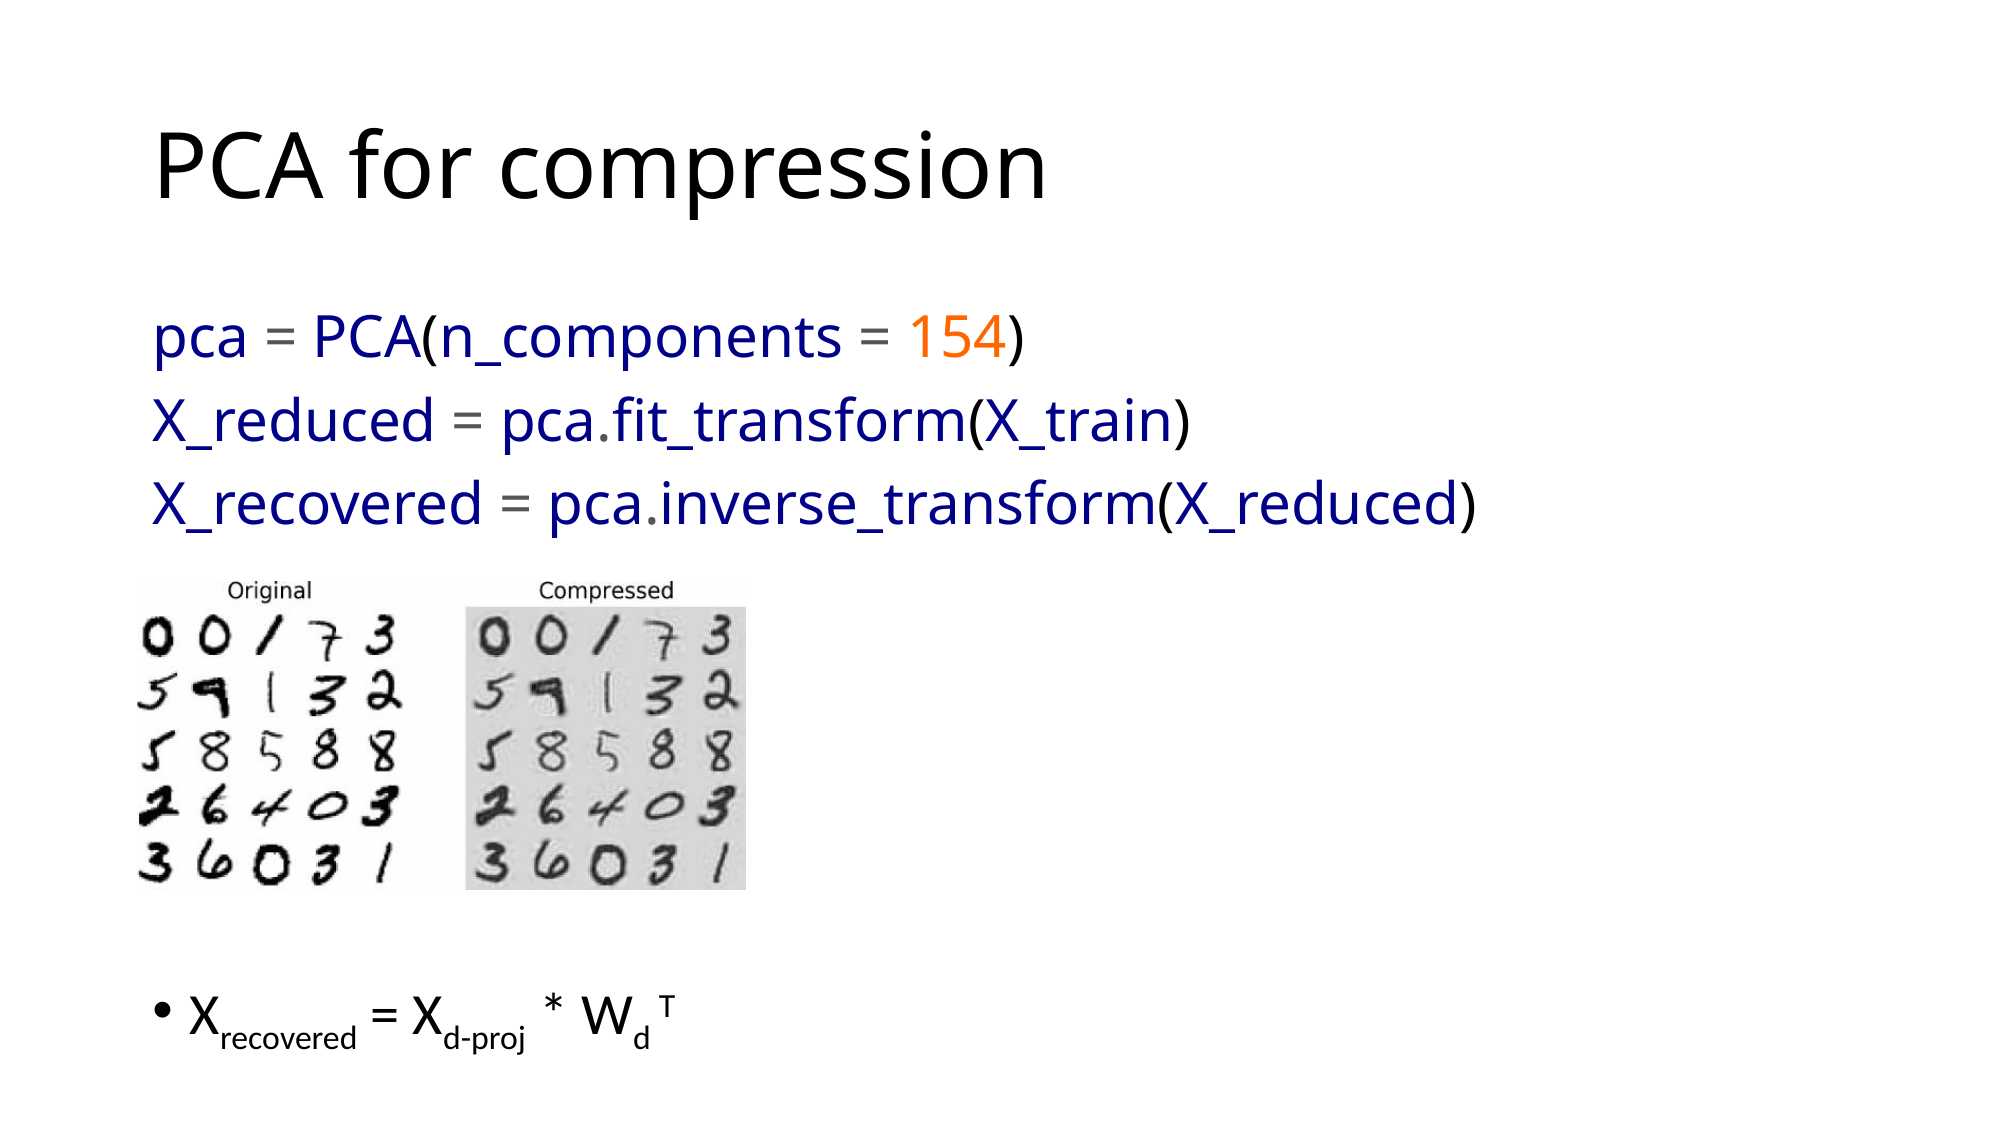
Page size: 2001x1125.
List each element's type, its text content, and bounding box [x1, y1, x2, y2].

title PCA for compression [137, 59, 1863, 278]
picture [137, 581, 746, 890]
list pca = PCA(n_components = 154) X_reduced = pca.fit_transform(X_train) X_recovered = pca.inverse_transform(X_reduced) Xrecovered = Xd-proj * Wd T [137, 299, 1863, 1083]
